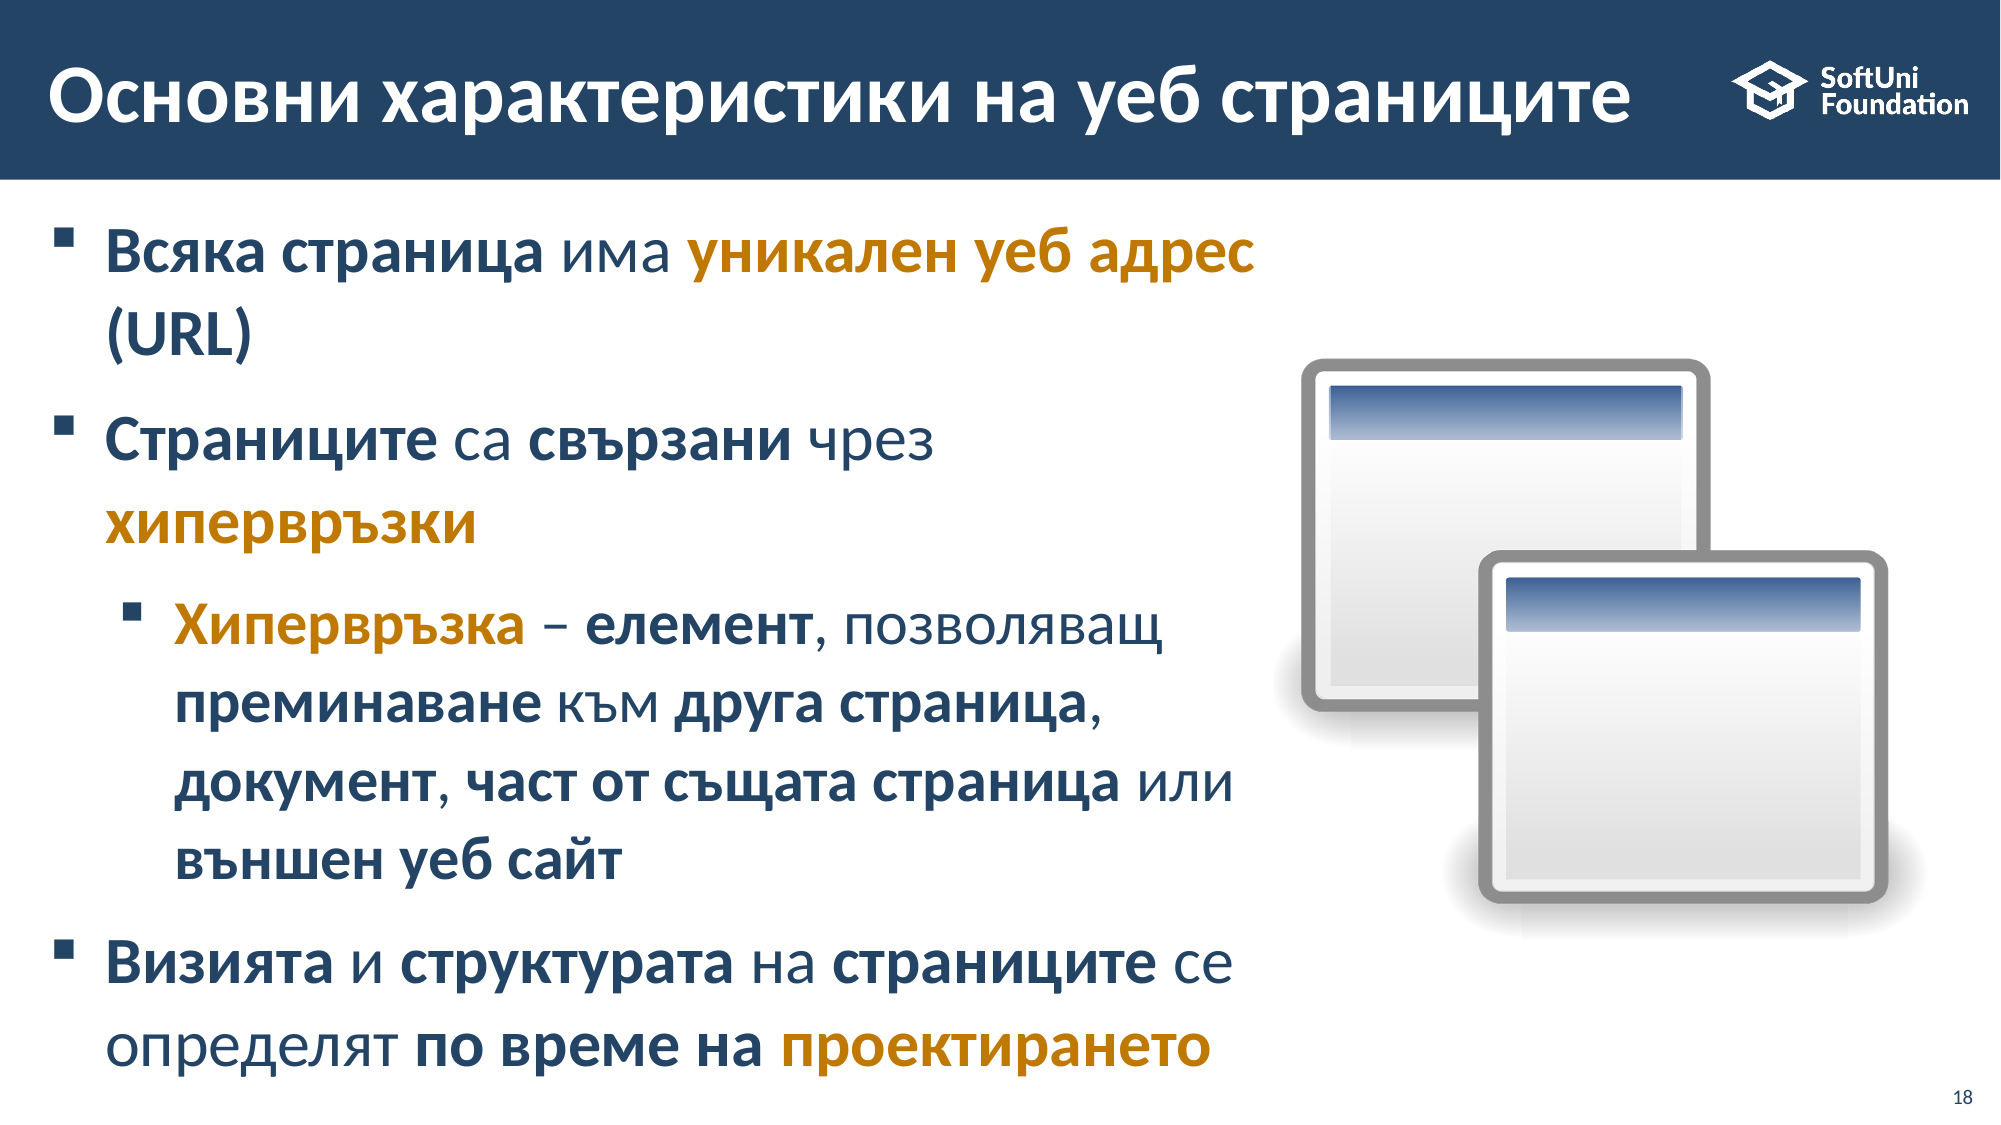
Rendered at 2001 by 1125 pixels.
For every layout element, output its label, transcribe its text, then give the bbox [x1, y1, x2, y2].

slide_number 18 [1927, 1067, 1989, 1117]
list Всяка страница има уникален уеб адрес (URL) Страниците са свързани чрез хипервръзки Хипервръзка – елемент, позволяващ преминаване към друга страница, документ, част от същата страница или външен уеб сайт Визията и структурата на страниците се определят по време на проектирането [31, 196, 1303, 1104]
picture [1731, 60, 1968, 120]
title Основни характеристики на уеб страниците [31, 16, 1716, 162]
picture [1274, 358, 1929, 942]
